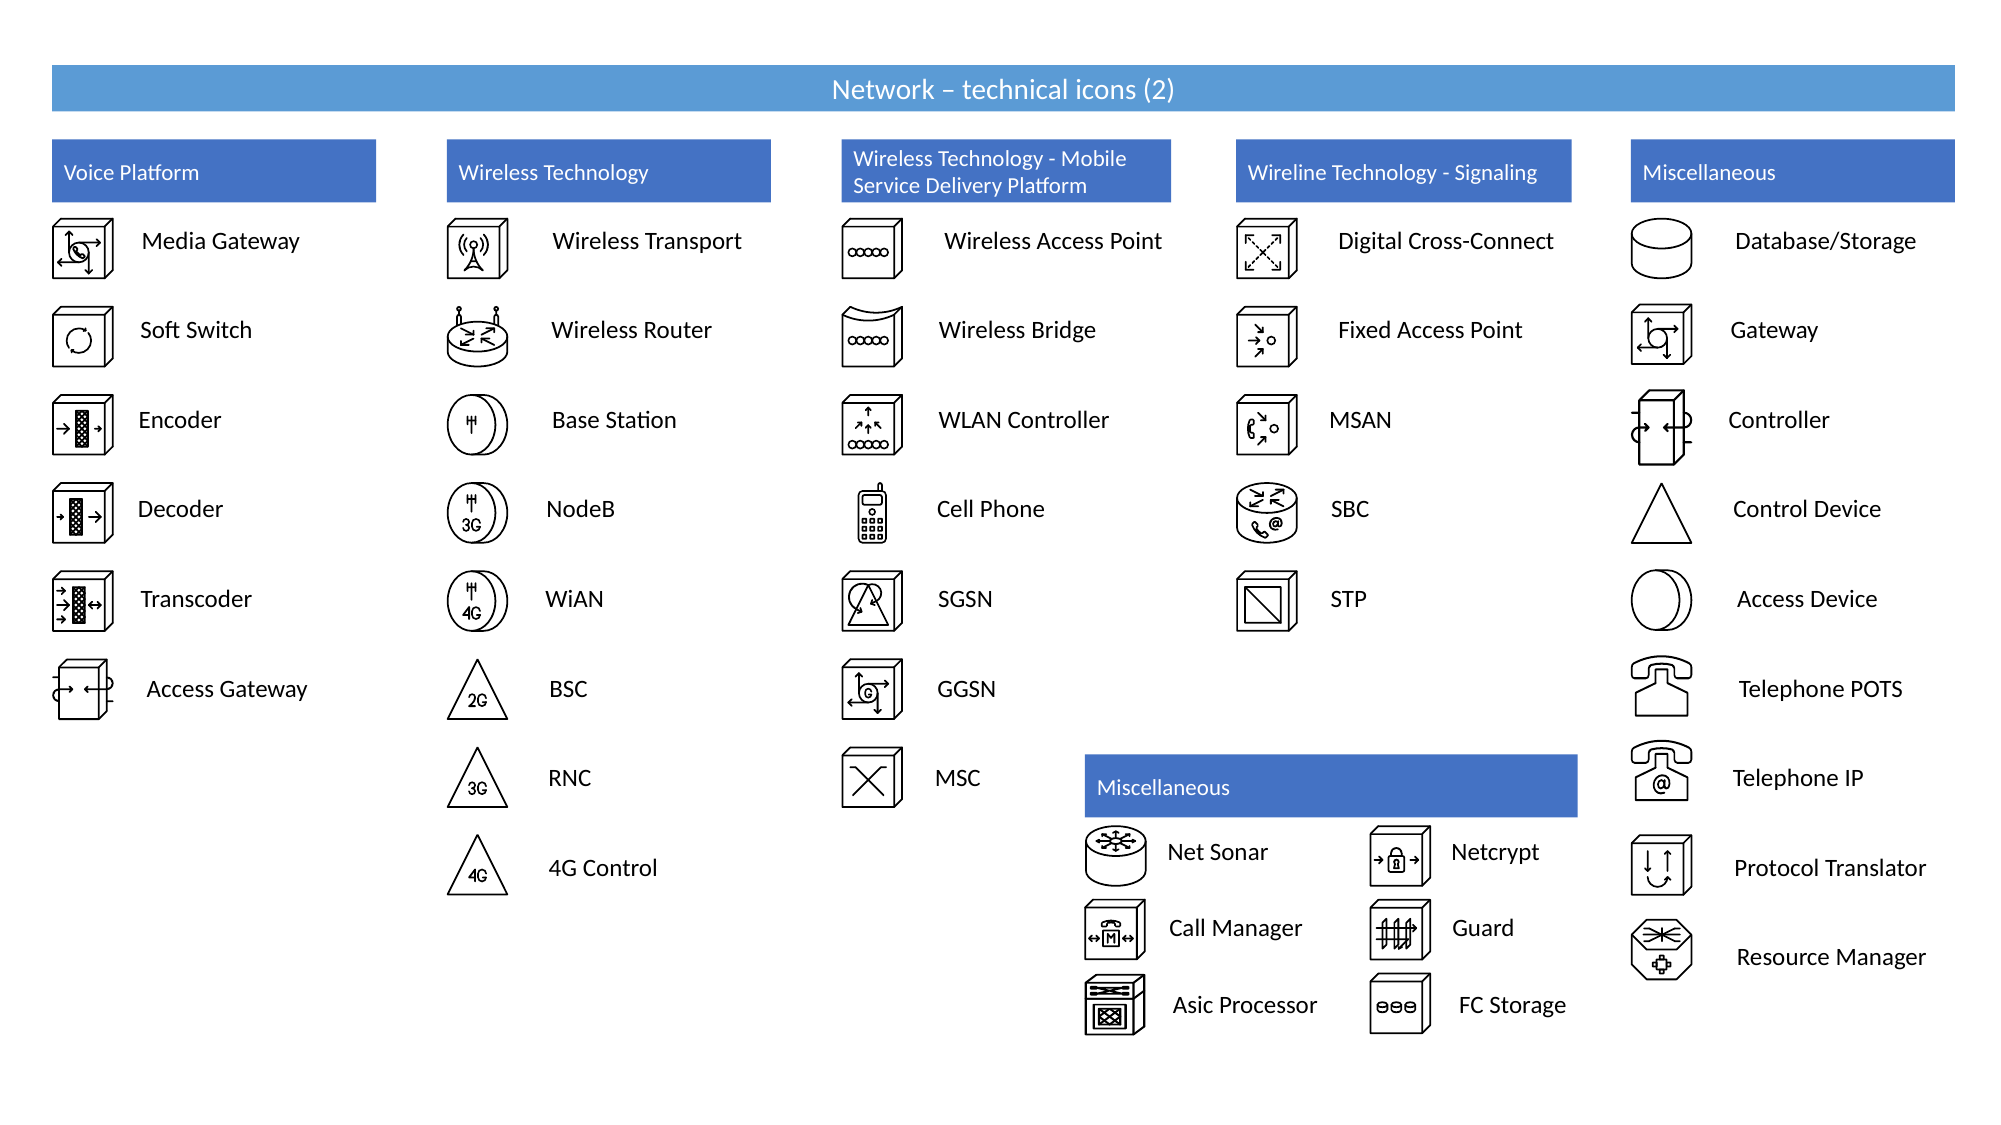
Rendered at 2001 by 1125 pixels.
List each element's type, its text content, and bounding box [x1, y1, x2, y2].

text_box WiAN [545, 582, 605, 613]
text_box [1630, 482, 1693, 544]
text_box Digital Cross-Connect [1338, 224, 1555, 255]
text_box Encoder [138, 403, 223, 434]
text_box WLAN Controller [938, 403, 1110, 434]
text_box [52, 570, 114, 632]
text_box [1236, 305, 1298, 368]
text_box Telephone IP [1732, 761, 1865, 792]
text_box Resource Manager [1736, 940, 1928, 971]
text_box Base Station [551, 403, 684, 434]
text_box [52, 305, 114, 368]
text_box Wireless Transport [552, 224, 743, 255]
text_box Network – technical icons (2) [51, 64, 1956, 112]
text_box BSC [549, 672, 588, 703]
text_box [1236, 393, 1298, 456]
text_box SGSN [938, 582, 994, 613]
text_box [446, 746, 509, 808]
text_box Net Sonar [1167, 835, 1270, 866]
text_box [1369, 825, 1431, 887]
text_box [1236, 570, 1298, 632]
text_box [841, 393, 903, 456]
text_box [1369, 898, 1431, 961]
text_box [1236, 217, 1298, 280]
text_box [1369, 972, 1431, 1034]
text_box Wireline Technology - Signaling [1235, 138, 1573, 203]
text_box Miscellaneous [1084, 753, 1579, 818]
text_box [446, 482, 509, 544]
text_box Control Device [1733, 492, 1882, 523]
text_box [446, 305, 509, 368]
text_box Cell Phone [937, 492, 1046, 523]
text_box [841, 305, 903, 368]
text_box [841, 658, 903, 720]
text_box Miscellaneous [1630, 138, 1956, 203]
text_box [446, 570, 509, 632]
text_box Protocol Translator [1734, 851, 1928, 882]
text_box Database/Storage [1735, 224, 1918, 255]
text_box FC Storage [1459, 988, 1567, 1019]
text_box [1236, 482, 1298, 544]
text_box Wireless Technology - Mobile Service Delivery Platform [841, 138, 1172, 203]
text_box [1085, 825, 1147, 887]
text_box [52, 482, 114, 544]
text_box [52, 394, 114, 456]
text_box Controller [1728, 403, 1831, 434]
text_box STP [1330, 582, 1368, 613]
text_box Voice Platform [51, 138, 377, 203]
text_box Access Gateway [146, 672, 309, 703]
text_box Wireless Technology [446, 138, 772, 203]
text_box GGSN [937, 672, 997, 703]
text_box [1630, 389, 1693, 466]
text_box Guard [1452, 911, 1515, 942]
text_box MSC [934, 761, 981, 792]
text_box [1630, 834, 1693, 896]
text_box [1084, 898, 1146, 961]
text_box Access Device [1737, 582, 1879, 613]
text_box Fixed Access Point [1338, 313, 1524, 344]
text_box MSAN [1329, 403, 1393, 434]
text_box Netcrypt [1451, 835, 1540, 866]
text_box Transcoder [140, 582, 253, 613]
text_box Soft Switch [140, 313, 254, 344]
text_box Wireless Bridge [938, 313, 1097, 344]
text_box RNC [548, 761, 592, 792]
text_box Media Gateway [141, 224, 301, 255]
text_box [446, 217, 509, 280]
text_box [841, 217, 903, 280]
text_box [1630, 569, 1693, 631]
text_box Wireless Access Point [944, 224, 1164, 255]
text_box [446, 833, 509, 896]
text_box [1630, 918, 1693, 981]
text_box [1630, 303, 1693, 365]
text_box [1630, 217, 1693, 280]
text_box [841, 570, 903, 632]
text_box SBC [1331, 492, 1370, 523]
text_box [446, 394, 509, 456]
text_box Asic Processor [1172, 988, 1319, 1019]
text_box Wireless Router [551, 313, 713, 344]
text_box Telephone POTS [1738, 672, 1904, 703]
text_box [1630, 739, 1693, 802]
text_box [1630, 655, 1693, 717]
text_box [52, 658, 114, 720]
text_box NodeB [546, 492, 616, 523]
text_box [52, 217, 114, 280]
text_box Call Manager [1169, 911, 1304, 942]
text_box Gateway [1730, 313, 1819, 344]
text_box Decoder [137, 492, 225, 523]
text_box 4G Control [548, 851, 659, 882]
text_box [1084, 973, 1146, 1036]
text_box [841, 746, 903, 808]
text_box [446, 658, 509, 720]
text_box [857, 482, 887, 544]
